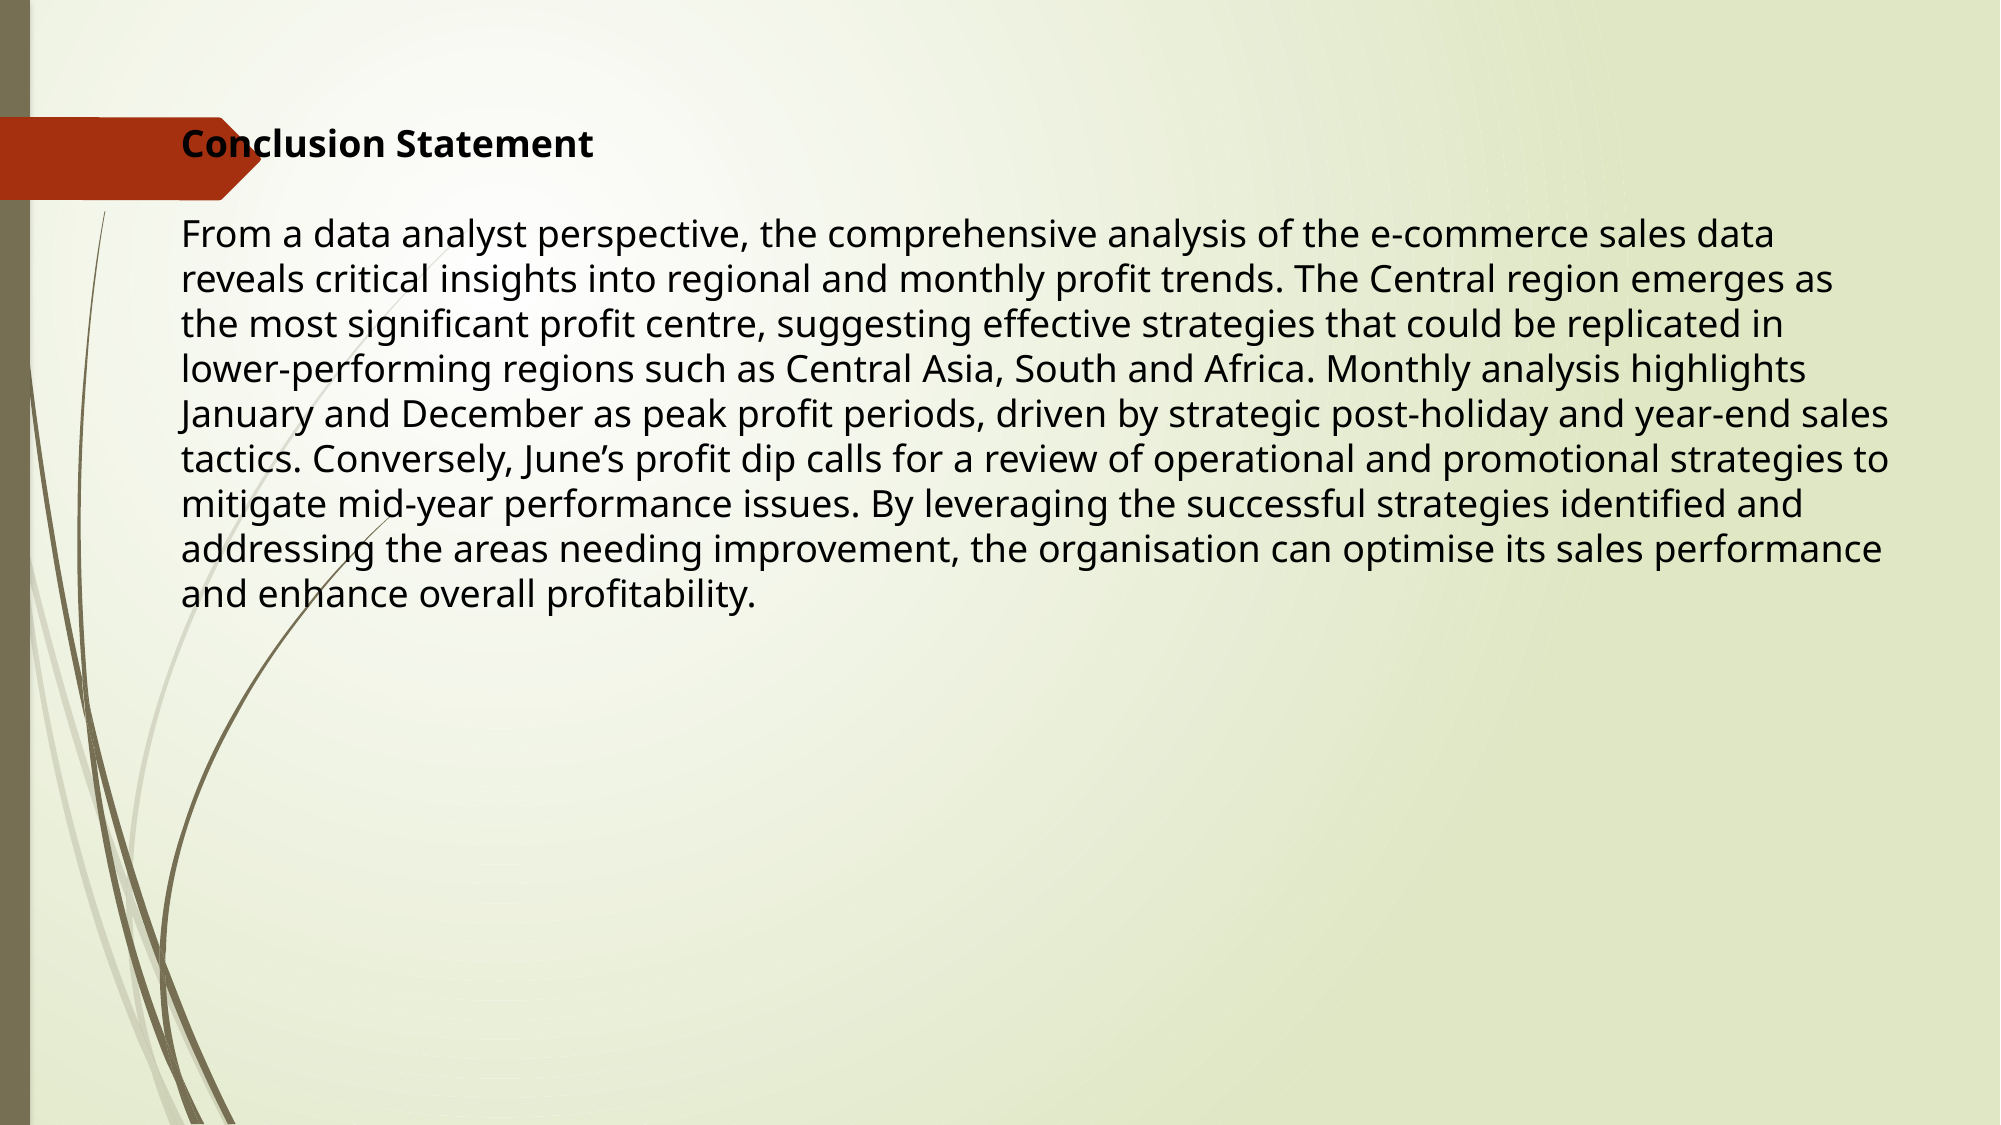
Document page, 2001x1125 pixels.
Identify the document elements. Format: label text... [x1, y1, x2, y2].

text_box Conclusion Statement From a data analyst perspective, the comprehensive analysis of the e-commerce sales data reveals critical insights into regional and monthly profit trends. The Central region emerges as the most significant profit centre, suggesting effective strategies that could be replicated in lower-performing regions such as Central Asia, South and Africa. Monthly analysis highlights January and December as peak profit periods, driven by strategic post-holiday and year-end sales tactics. Conversely, June’s profit dip calls for a review of operational and promotional strategies to mitigate mid-year performance issues. By leveraging the successful strategies identified and addressing the areas needing improvement, the organisation can optimise its sales performance and enhance overall profitability. [166, 112, 1916, 623]
